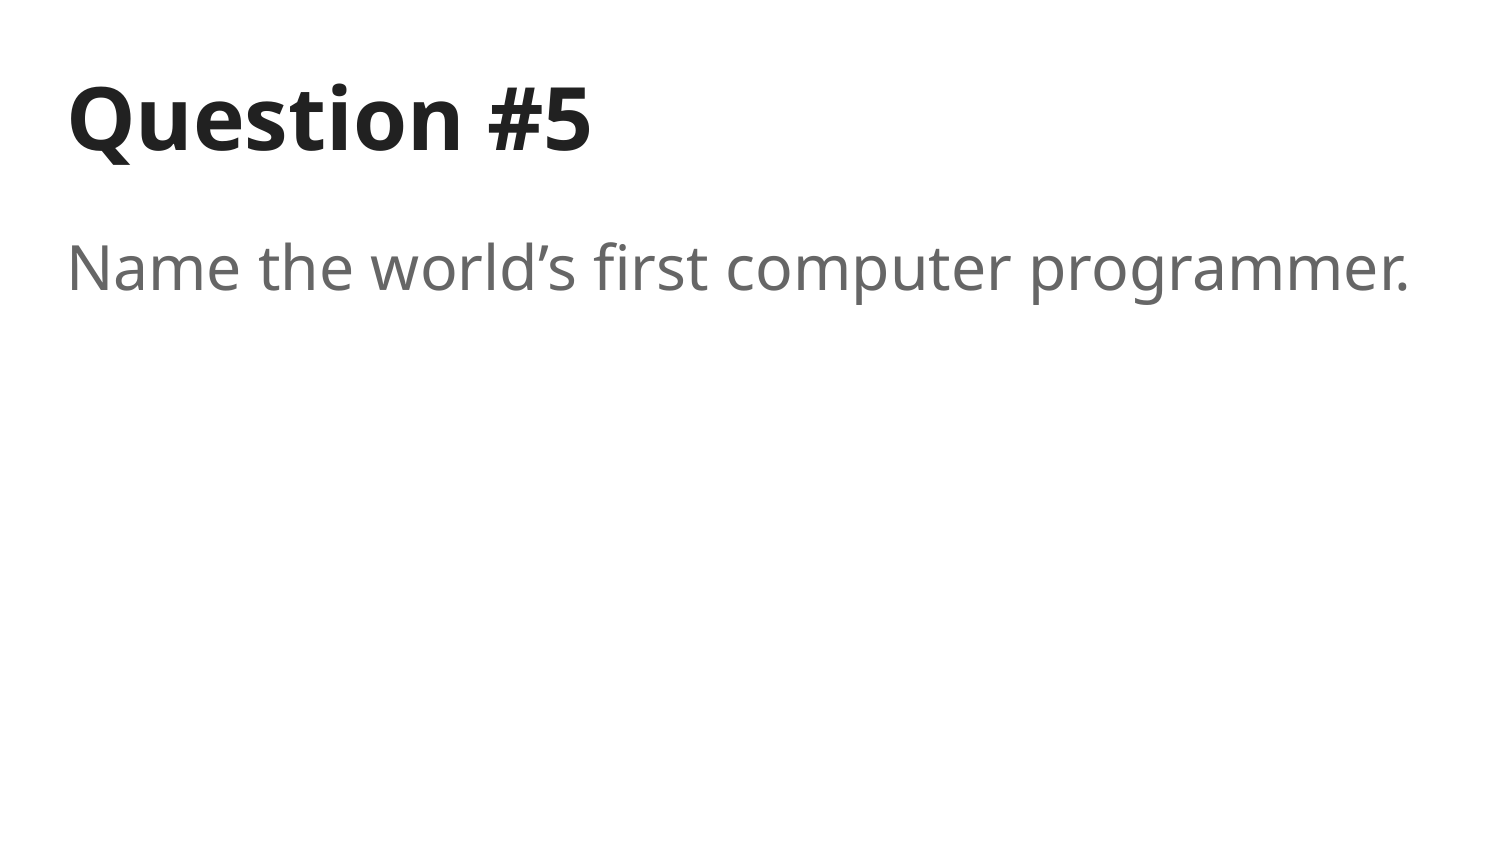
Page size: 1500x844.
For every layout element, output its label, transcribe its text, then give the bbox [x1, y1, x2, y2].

list Name the world’s first computer programmer. [51, 201, 1449, 750]
title Question #5 [51, 48, 1449, 180]
